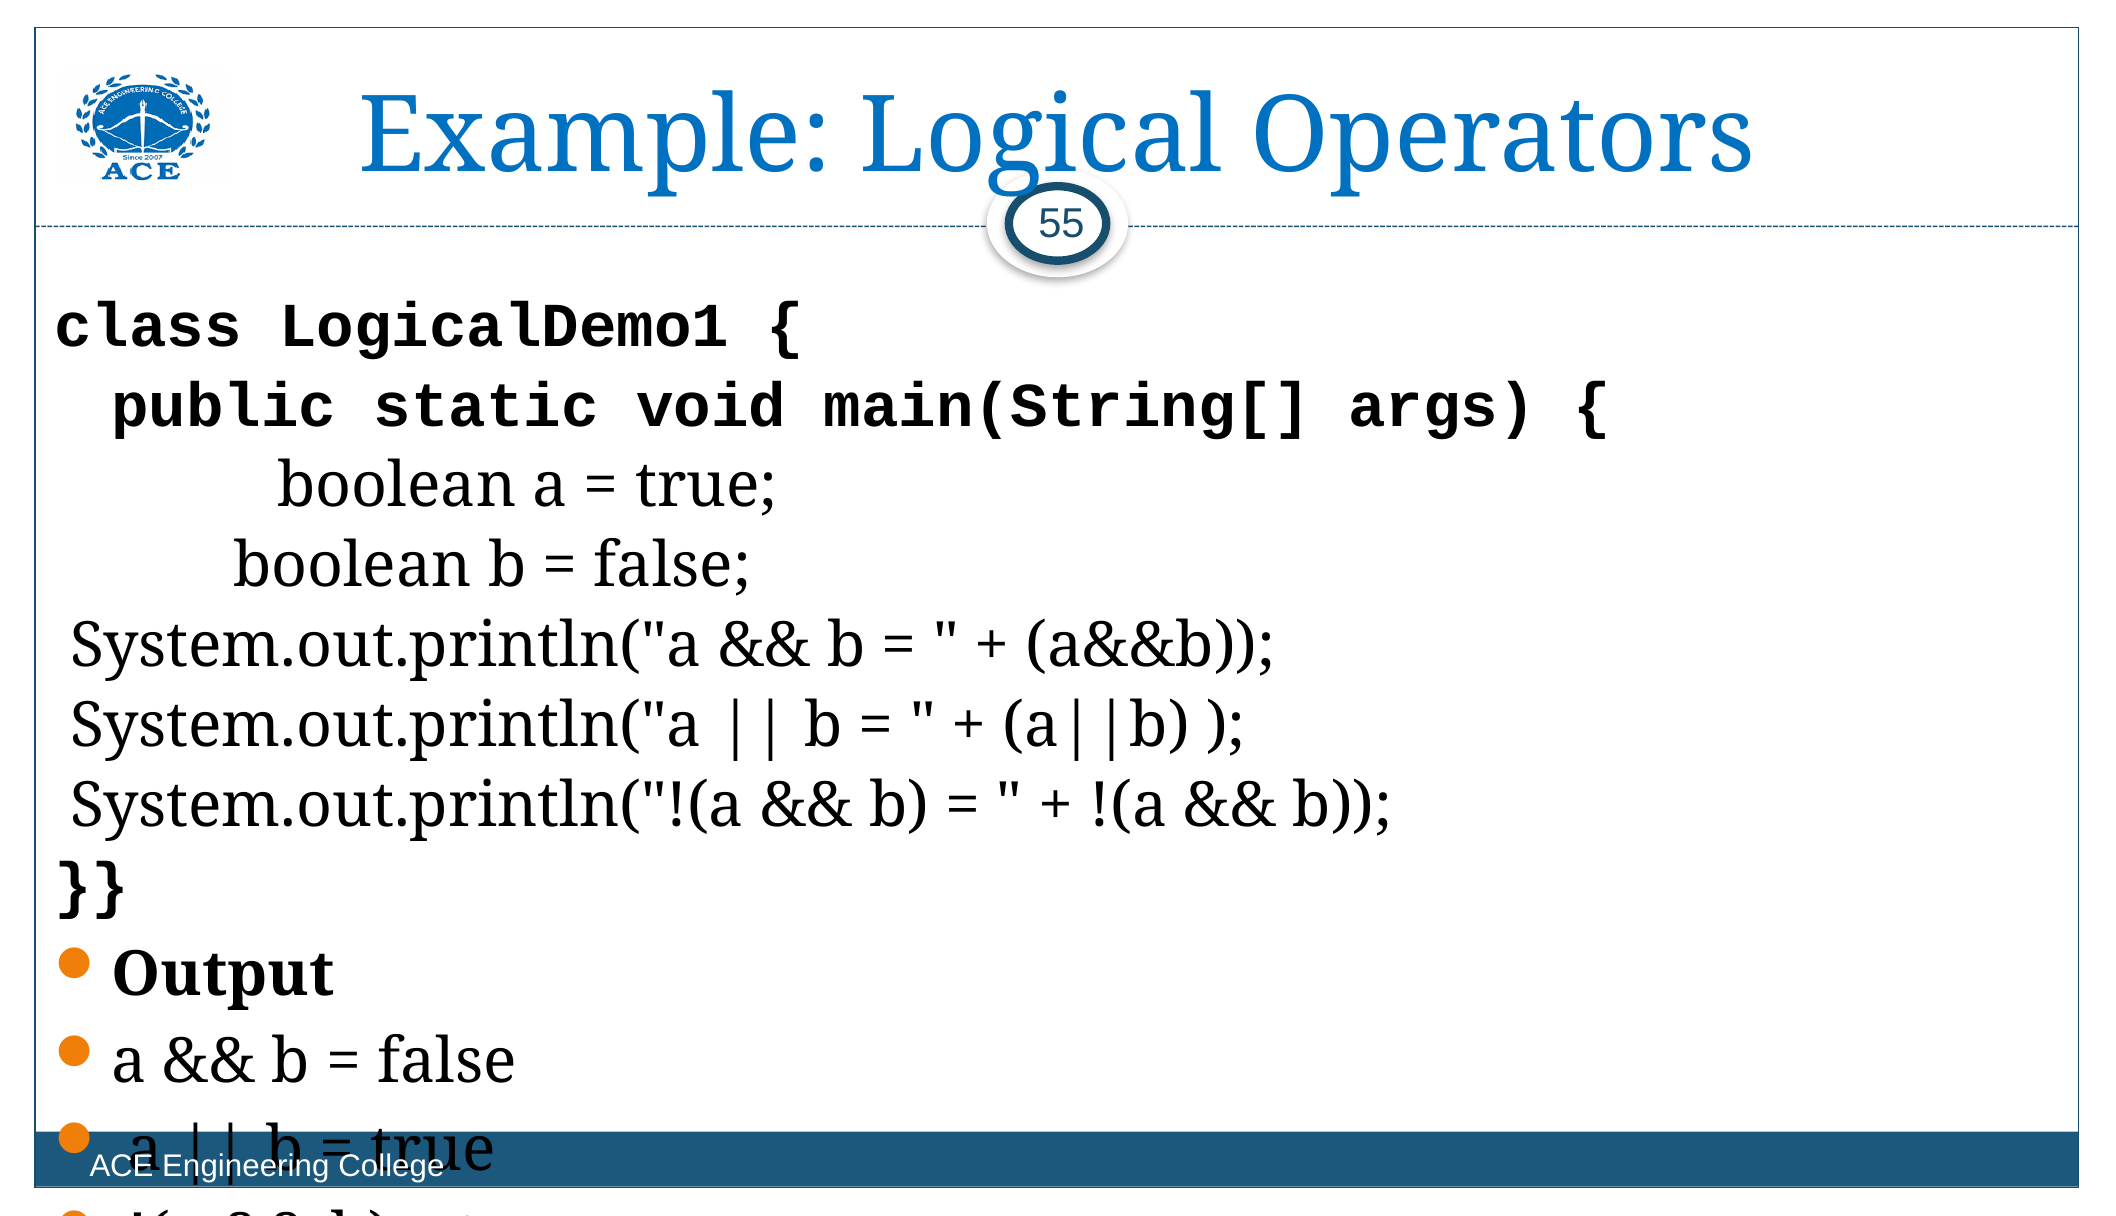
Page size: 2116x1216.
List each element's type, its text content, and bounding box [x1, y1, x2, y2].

slide_number 55 [1008, 203, 1115, 261]
footer ACE Engineering College [70, 1135, 899, 1201]
title Example: Logical Operators [105, 80, 2010, 203]
picture [57, 70, 229, 183]
list class LogicalDemo1 { public static void main(String[] args) { boolean a = true; boolean b = false; System.out.println("a && b = " + (a&&b)); System.out.println("a || b = " + (a||b) ); System.out.println("!(a && b) = " + !(a && b)); }} Output a && b = false a || b = true !(a && b) = true [34, 283, 2081, 1175]
